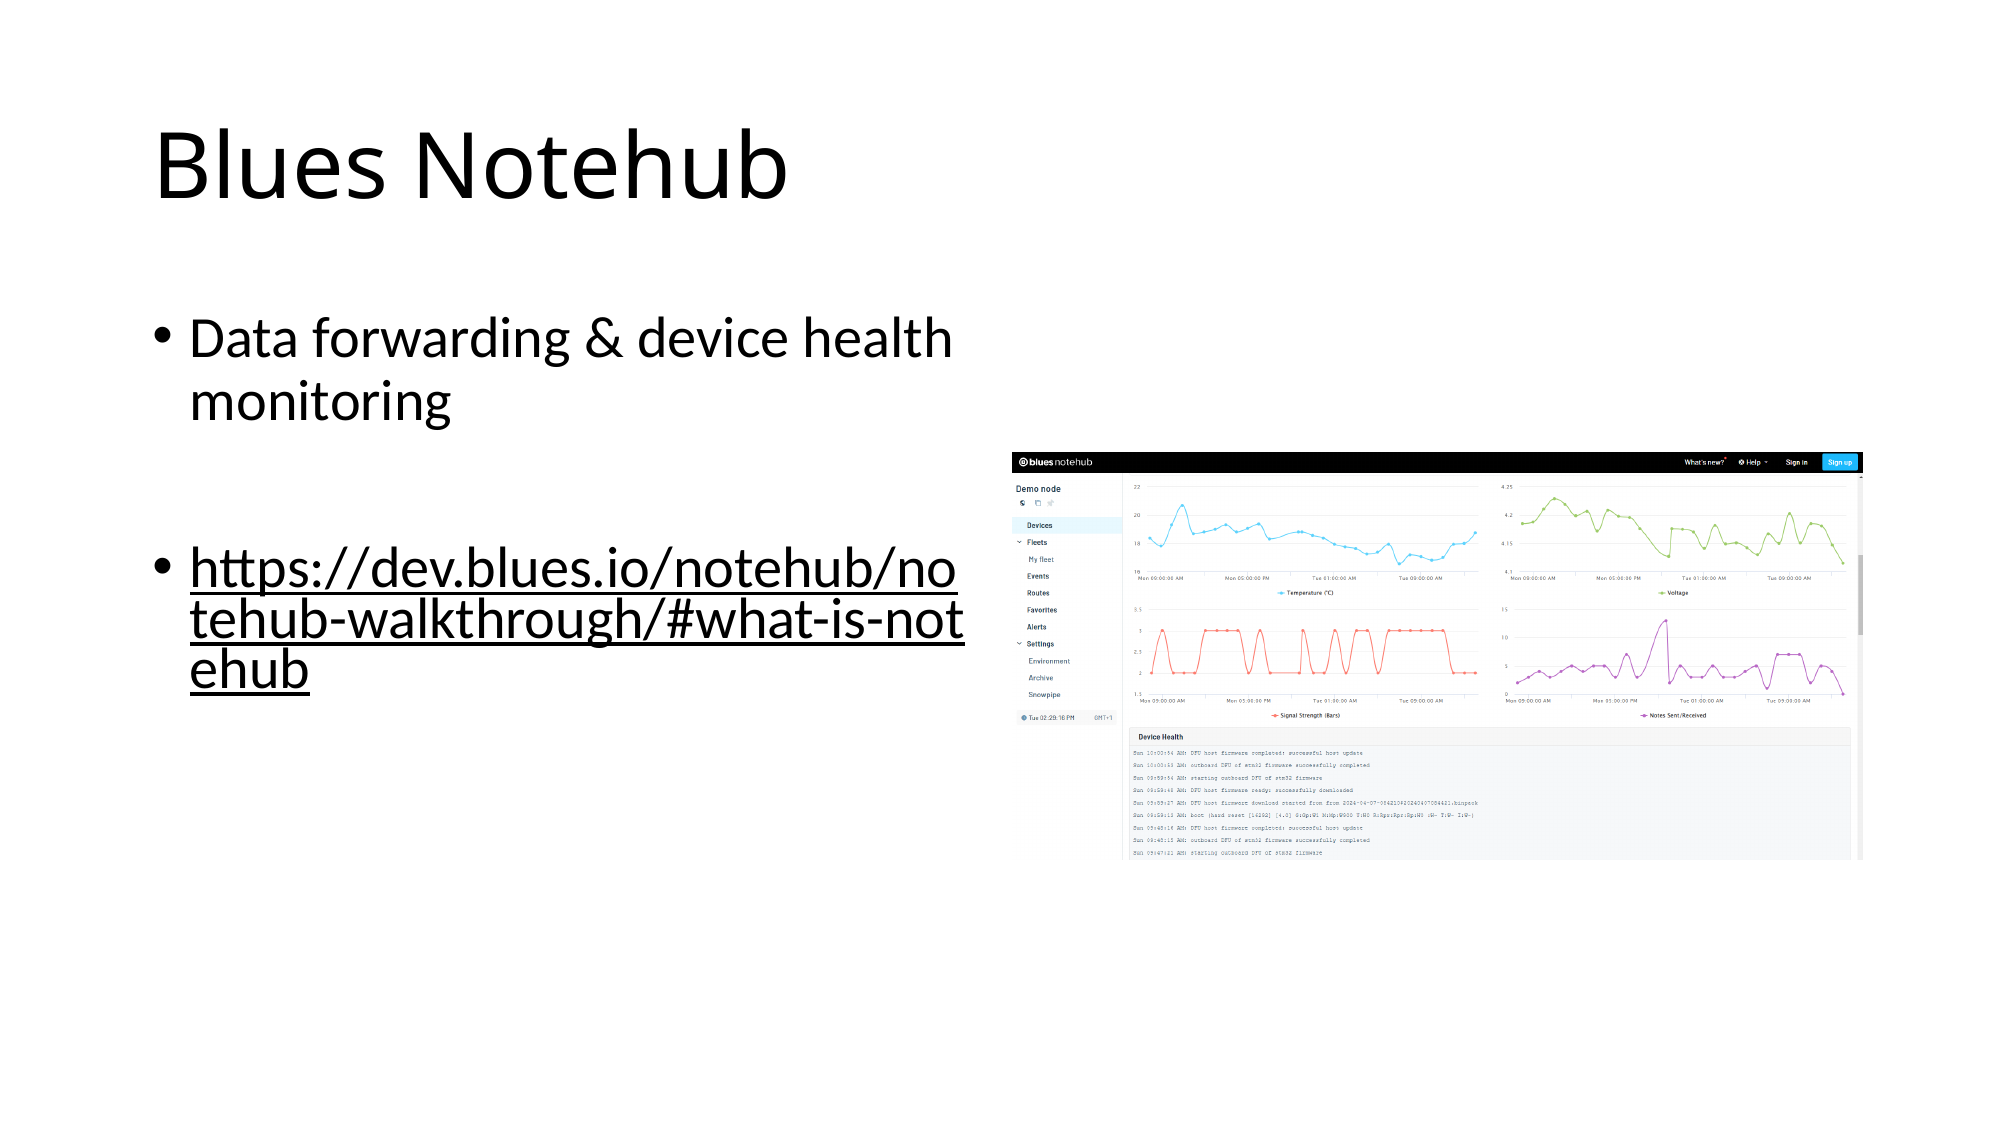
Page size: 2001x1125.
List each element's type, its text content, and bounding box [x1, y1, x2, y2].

list Data forwarding & device health monitoring https://dev.blues.io/notehub/notehub-walkthrough/#what-is-notehub [137, 299, 988, 1014]
title Blues Notehub [137, 59, 1863, 278]
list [1012, 452, 1863, 860]
